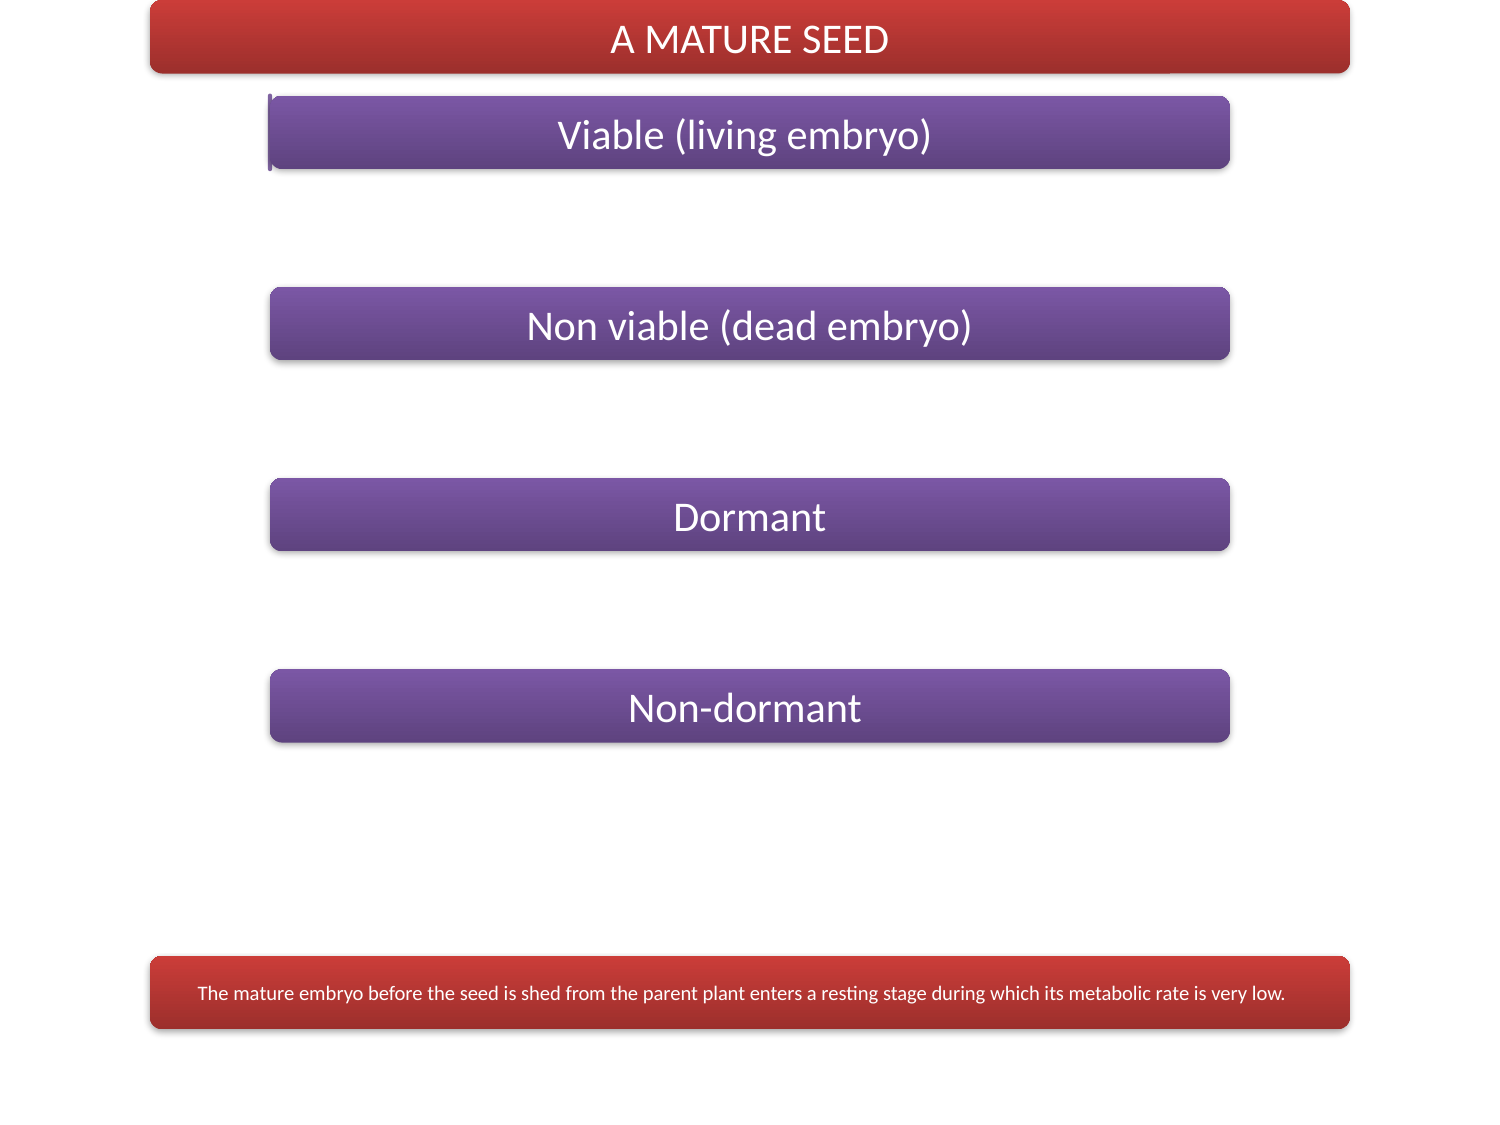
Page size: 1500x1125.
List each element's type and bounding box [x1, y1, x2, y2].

list [0, 0, 1500, 1125]
